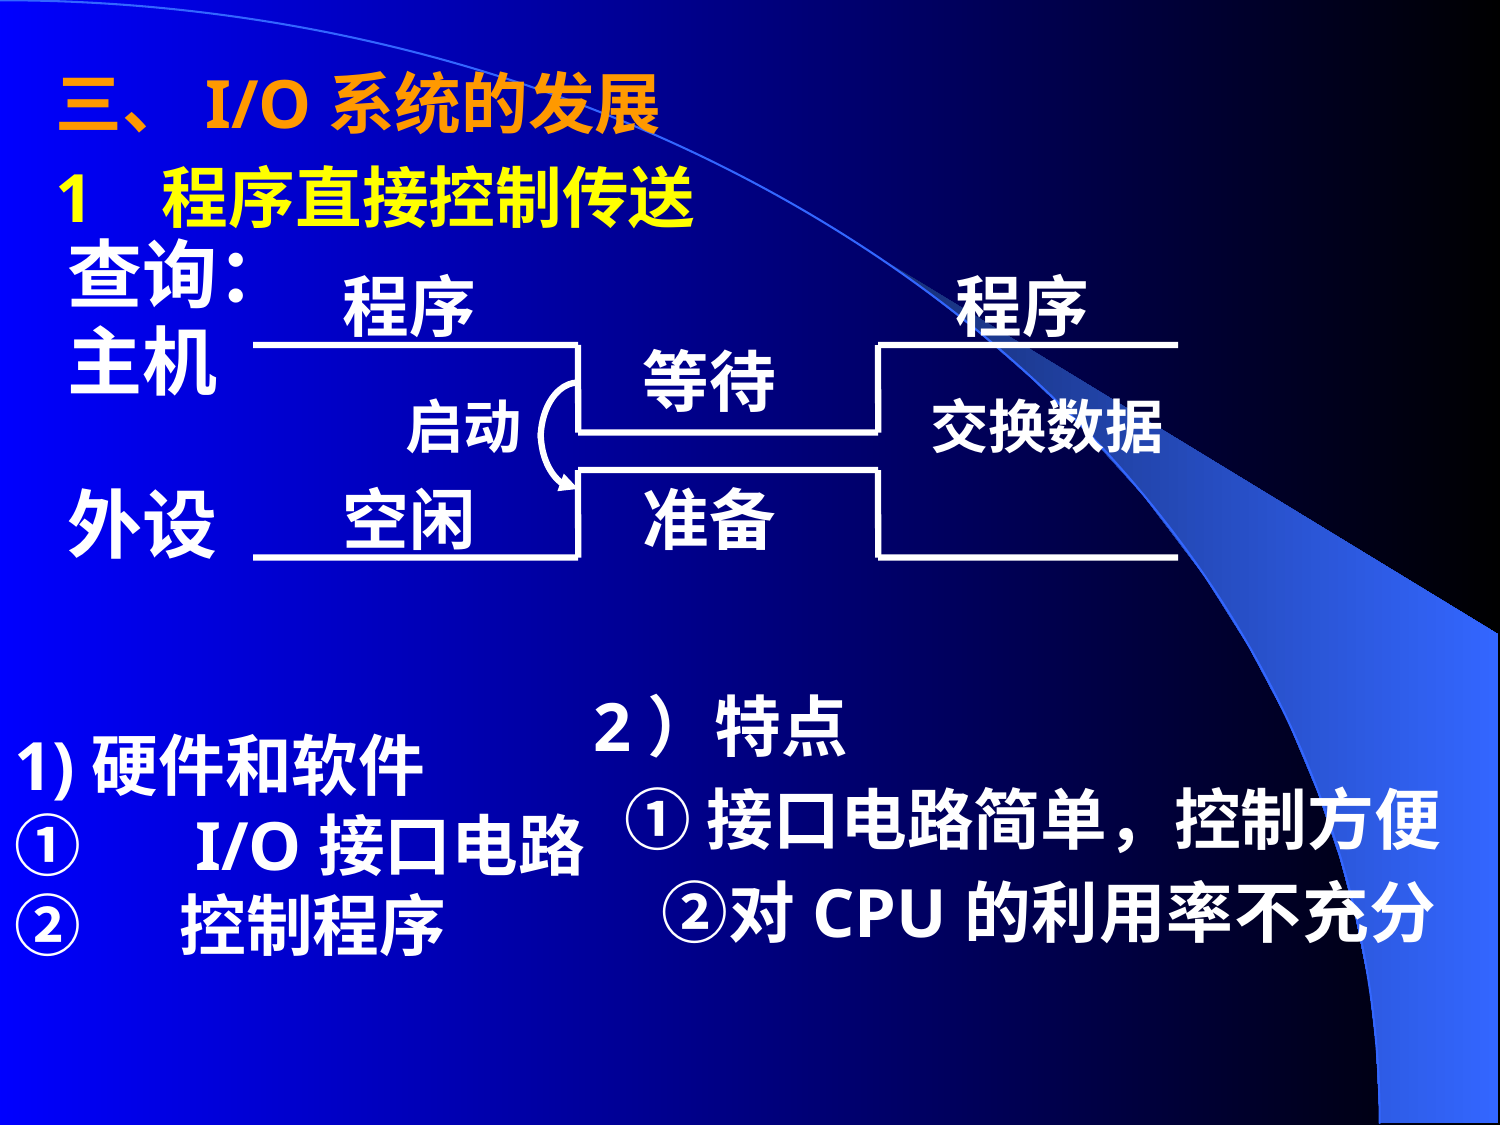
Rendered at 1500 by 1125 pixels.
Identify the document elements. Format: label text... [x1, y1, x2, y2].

text_box 外设 [53, 470, 279, 575]
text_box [540, 382, 579, 489]
text_box 程序 [328, 257, 516, 345]
text_box 空闲 [328, 470, 516, 565]
text_box 准备 [628, 470, 816, 565]
text_box 交换数据 [915, 382, 1216, 468]
text_box 查询： [53, 219, 441, 325]
slide_number [1074, 1059, 1388, 1101]
text_box 主机 [53, 307, 279, 413]
text_box 等待 [628, 332, 816, 428]
text_box 程序 [328, 346, 516, 353]
text_box 2）特点 ①接口电路简单，控制方便 ②对CPU的利用率不充分 [578, 656, 1500, 1059]
list 三、I/O系统的发展 1 程序直接控制传送 [40, 54, 1429, 634]
text_box 程序 [940, 257, 1216, 353]
text_box 1)硬件和软件 ① I/O接口电路 ② 控制程序 [0, 716, 578, 971]
text_box 启动 [390, 382, 540, 468]
